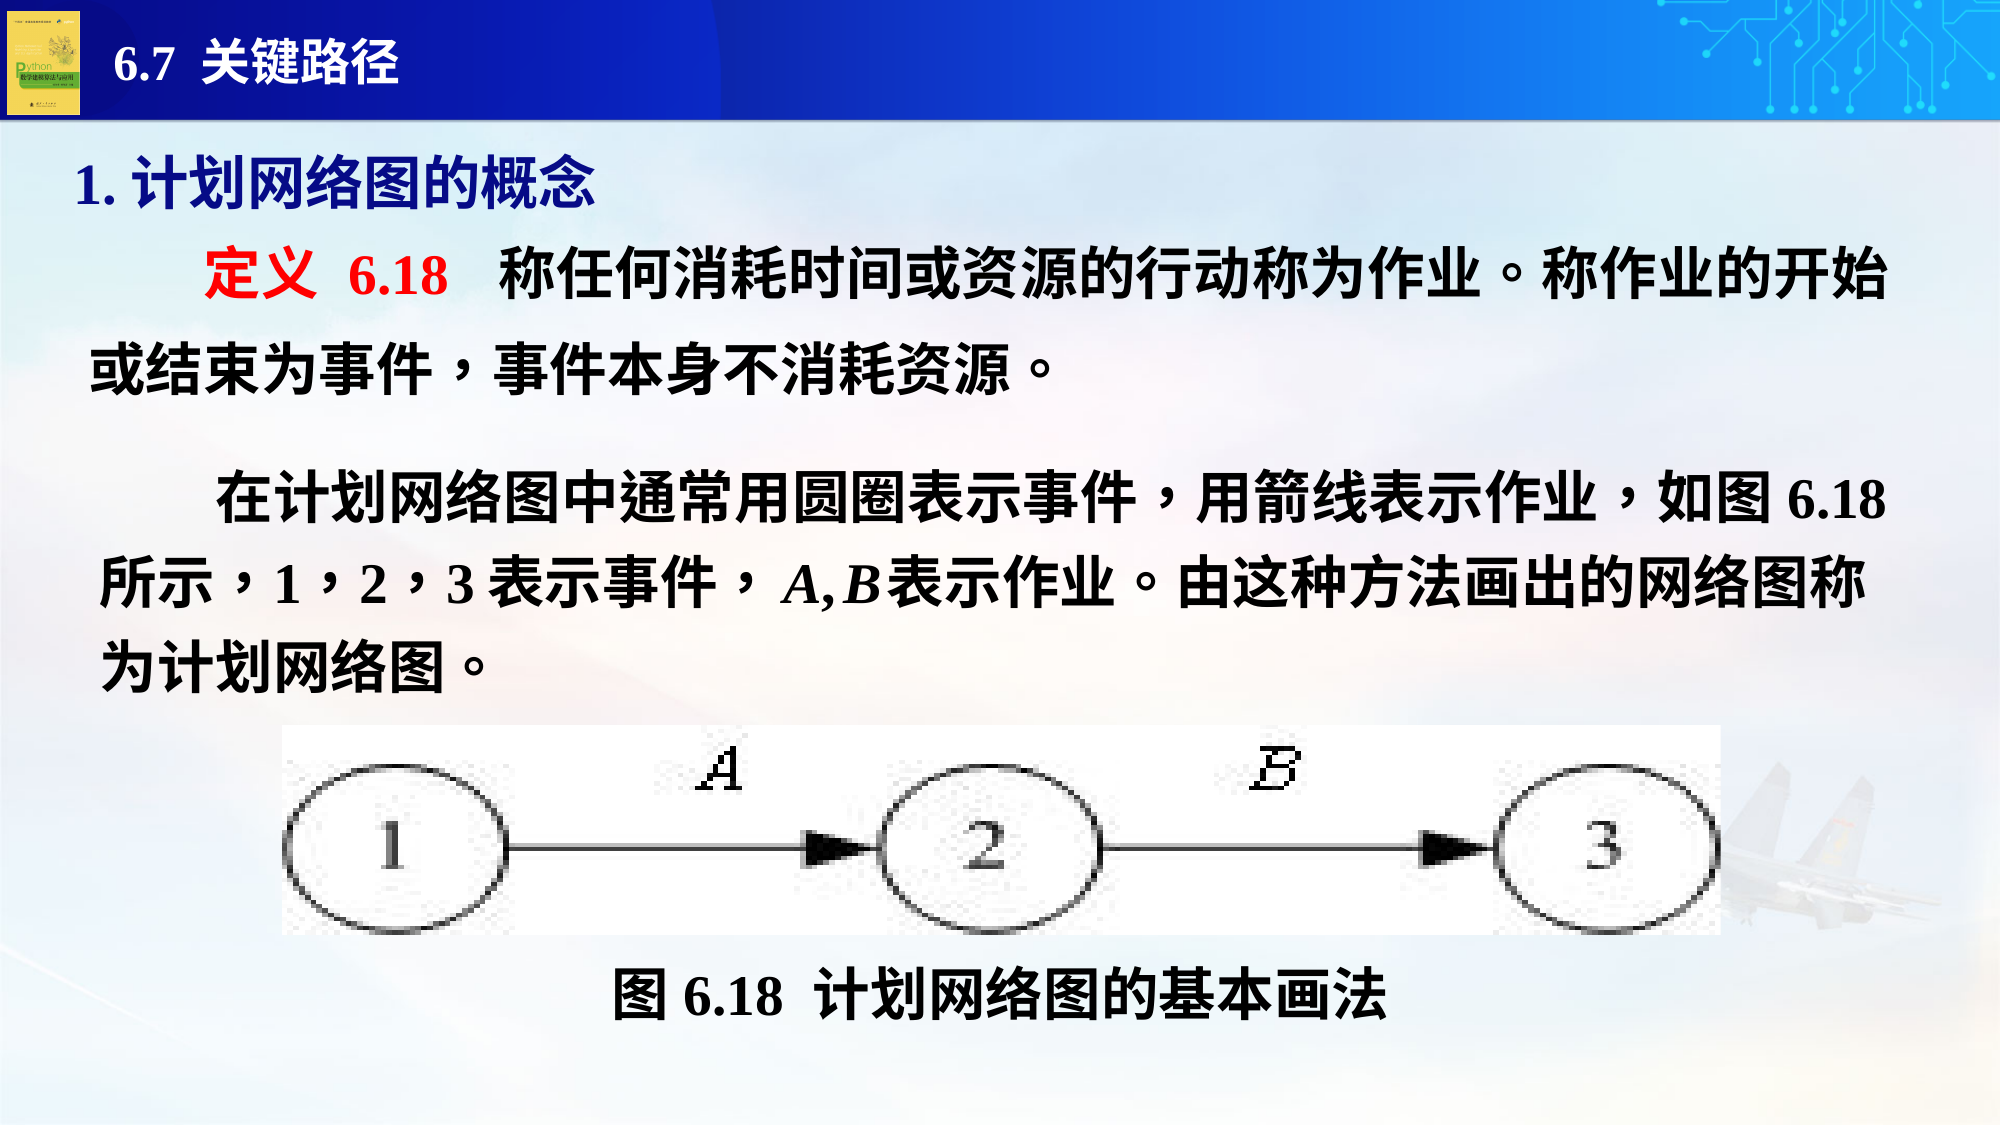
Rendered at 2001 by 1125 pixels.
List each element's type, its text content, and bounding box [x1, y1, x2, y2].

list 1.计划网络图的概念 [58, 146, 1034, 249]
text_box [99, 455, 1900, 1125]
picture [0, 0, 2000, 1125]
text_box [88, 226, 1889, 1112]
